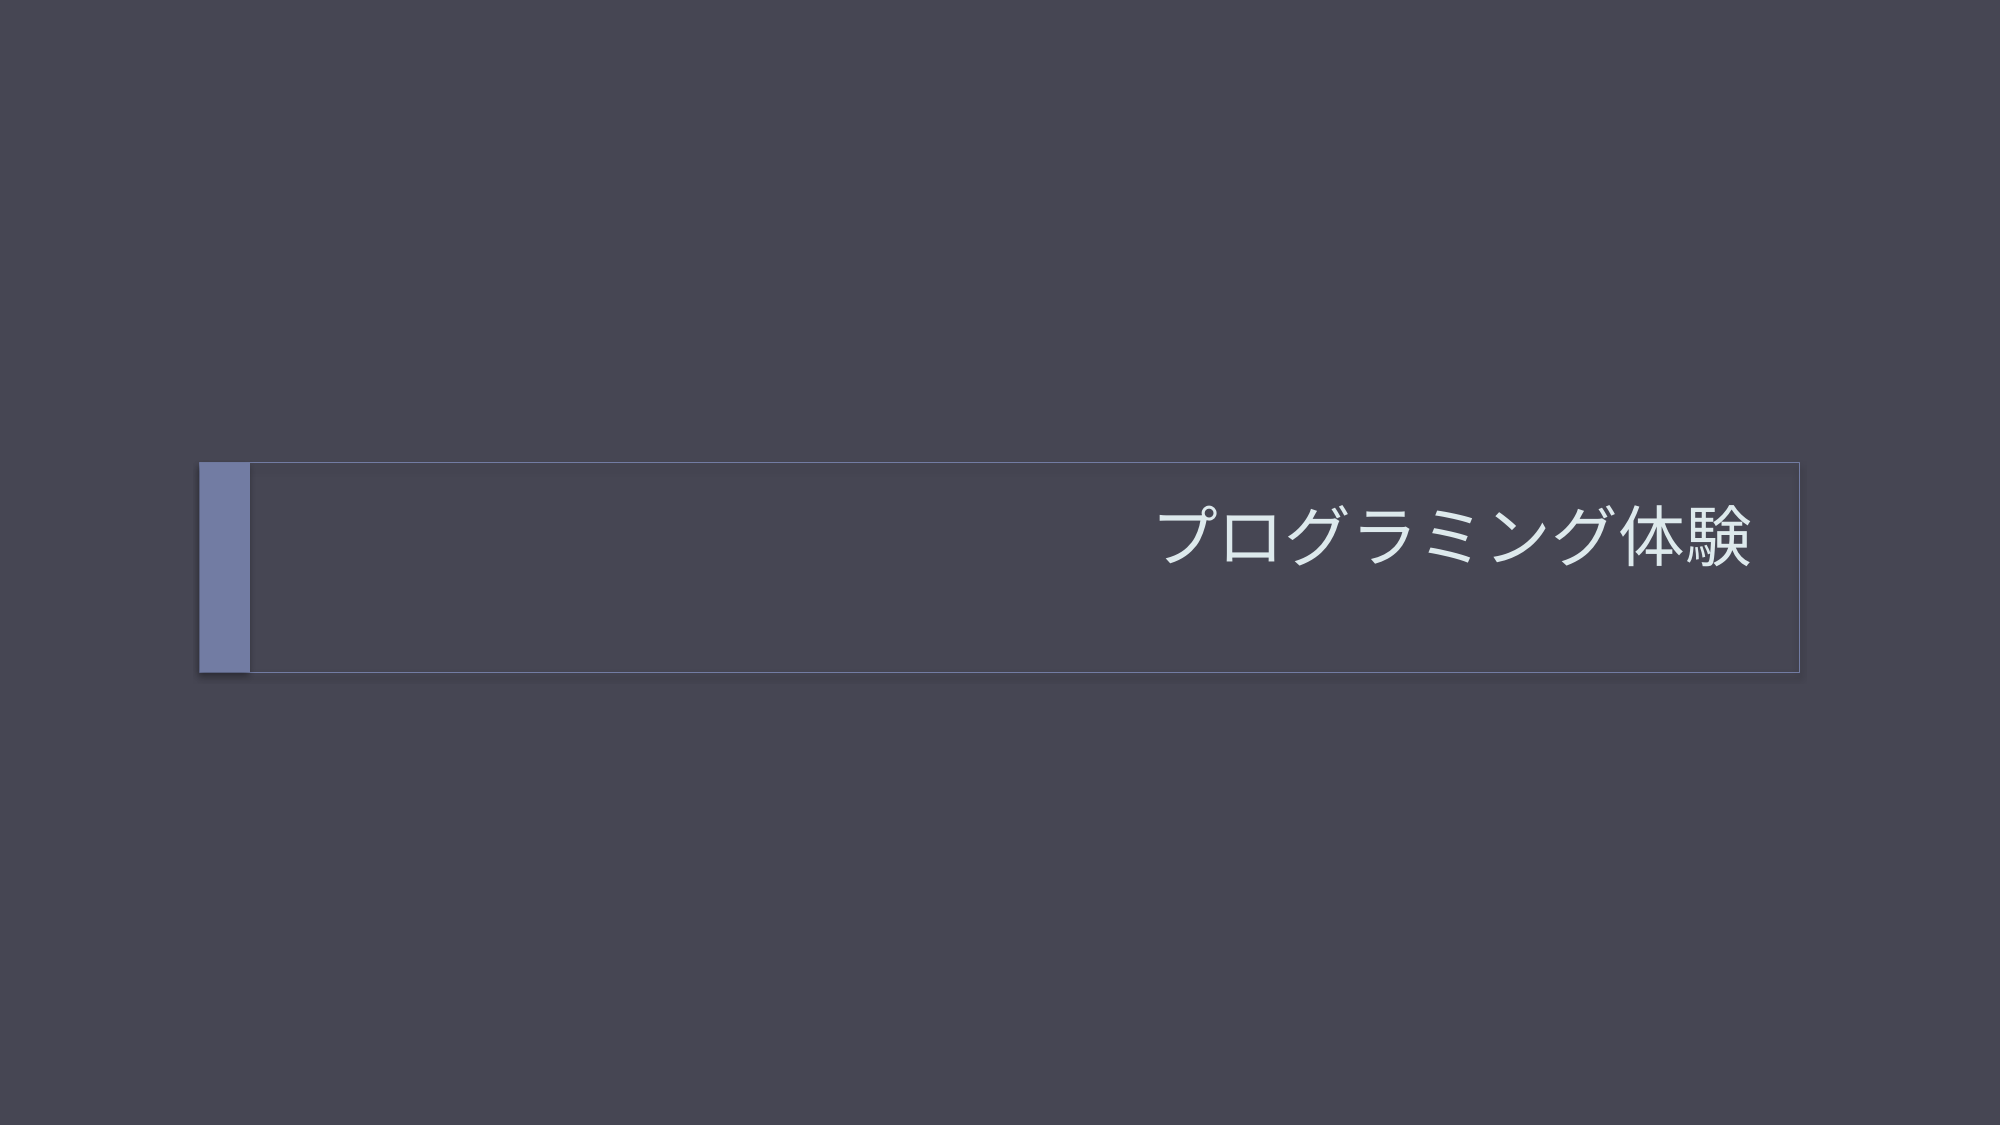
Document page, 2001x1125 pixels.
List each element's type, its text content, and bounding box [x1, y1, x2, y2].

title プログラミング体験 [266, 487, 1767, 663]
